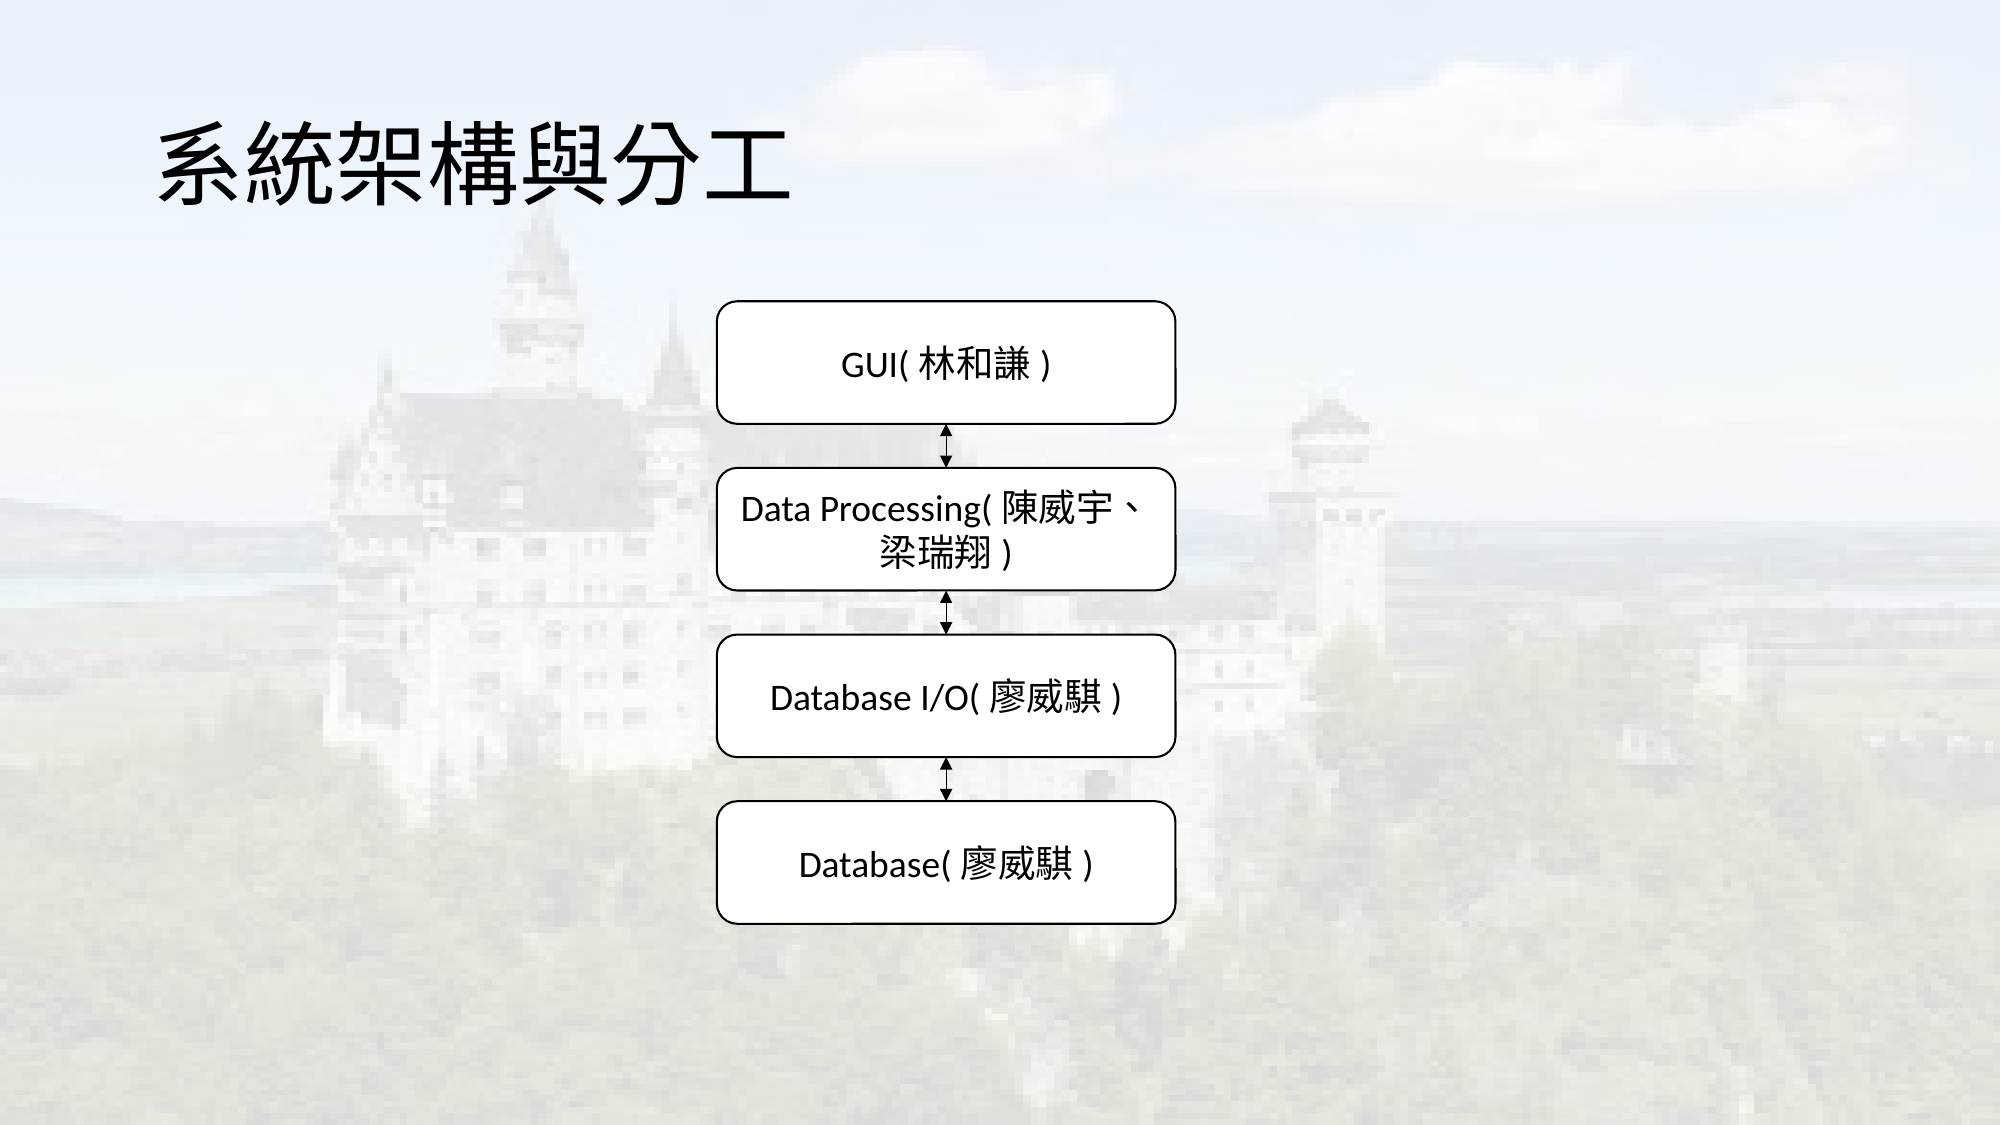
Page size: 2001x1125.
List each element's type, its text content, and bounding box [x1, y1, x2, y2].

text_box GUI(林和謙) [715, 300, 1177, 425]
title 系統架構與分工 [137, 59, 1863, 278]
text_box Data Processing(陳威宇、梁瑞翔) [715, 466, 1177, 592]
text_box Database(廖威騏) [715, 800, 1177, 925]
text_box Database I/O(廖威騏) [715, 633, 1177, 759]
